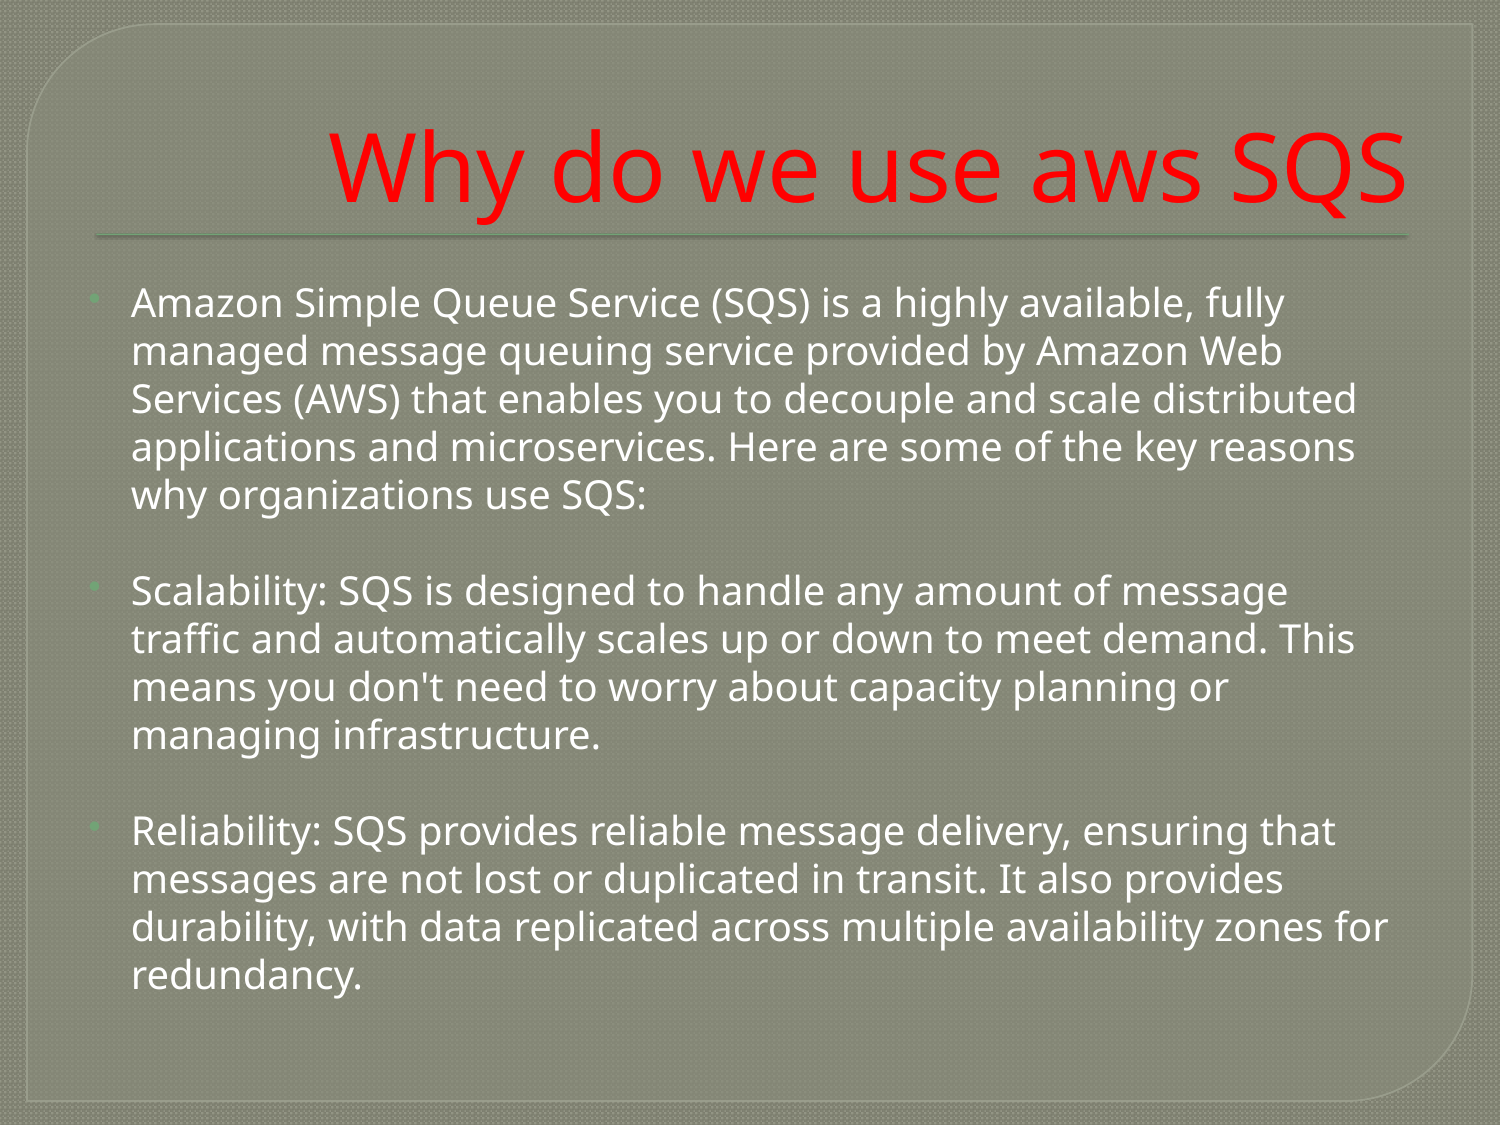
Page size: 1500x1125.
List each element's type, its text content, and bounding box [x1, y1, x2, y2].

title Why do we use aws SQS [75, 41, 1425, 230]
list Amazon Simple Queue Service (SQS) is a highly available, fully managed message queuing service provided by Amazon Web Services (AWS) that enables you to decouple and scale distributed applications and microservices. Here are some of the key reasons why organizations use SQS: Scalability: SQS is designed to handle any amount of message traffic and automatically scales up or down to meet demand. This means you don't need to worry about capacity planning or managing infrastructure. Reliability: SQS provides reliable message delivery, ensuring that messages are not lost or duplicated in transit. It also provides durability, with data replicated across multiple availability zones for redundancy. [75, 270, 1425, 1013]
